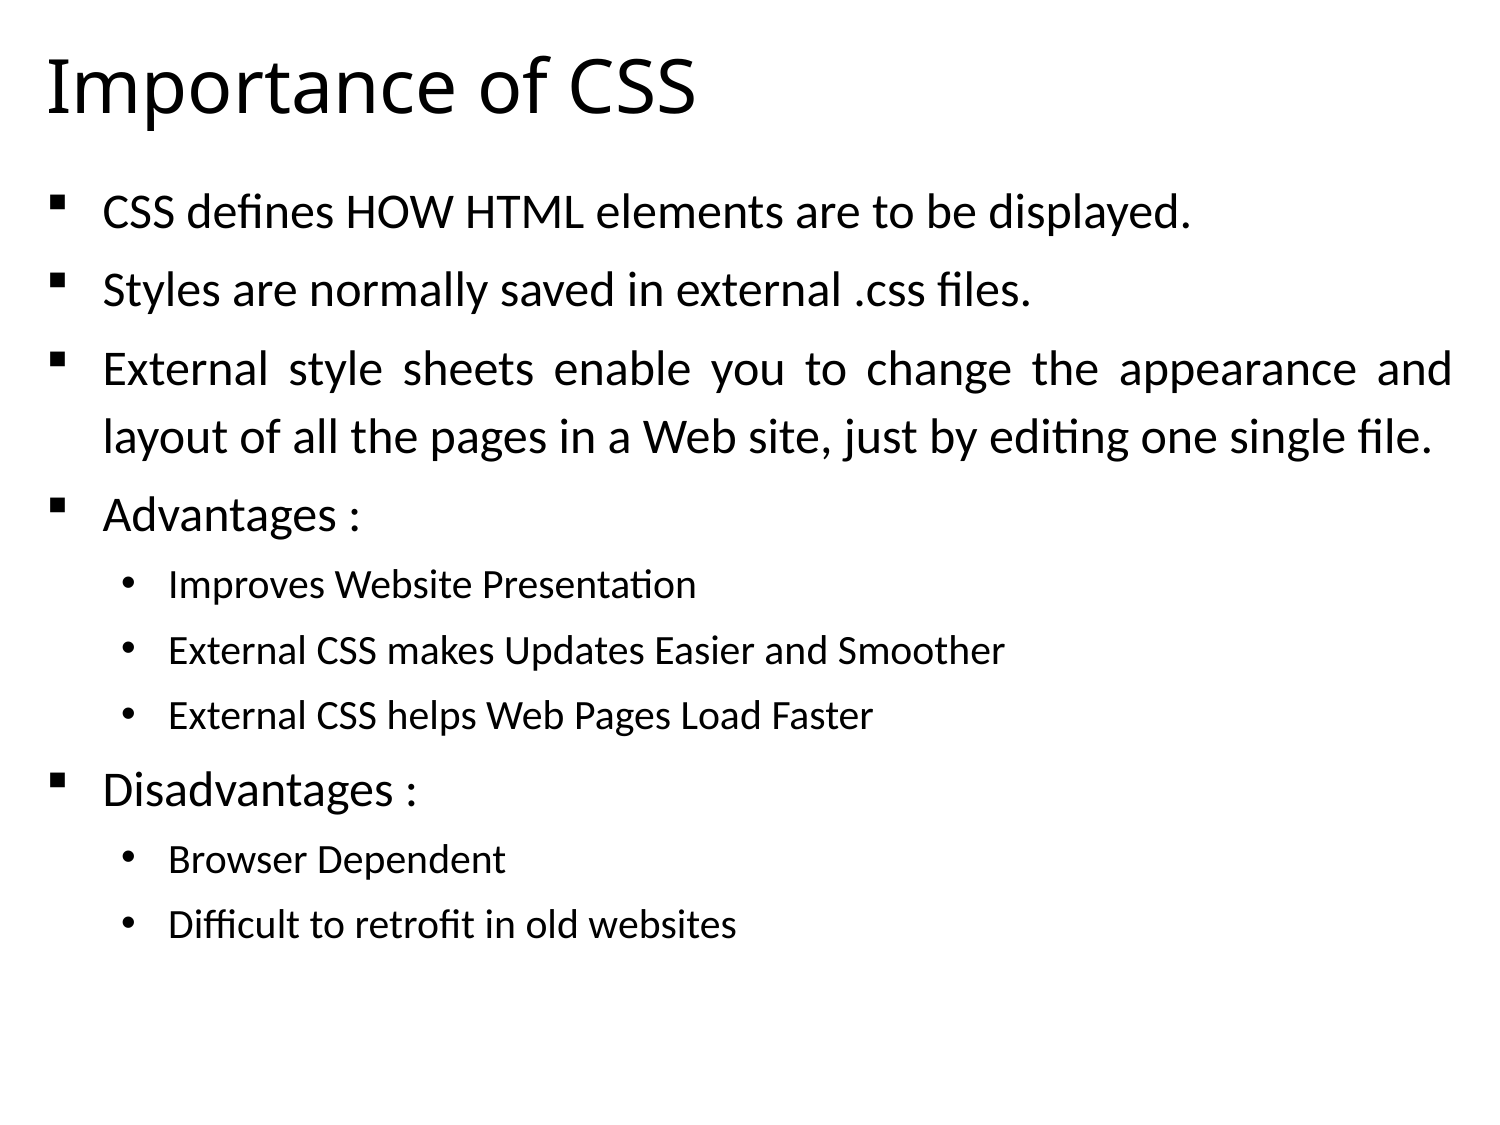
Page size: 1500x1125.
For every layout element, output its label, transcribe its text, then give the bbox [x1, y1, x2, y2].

title Importance of CSS [31, 17, 1469, 150]
list CSS defines HOW HTML elements are to be displayed. Styles are normally saved in external .css files. External style sheets enable you to change the appearance and layout of all the pages in a Web site, just by editing one single file. Advantages : Improves Website Presentation External CSS makes Updates Easier and Smoother External CSS helps Web Pages Load Faster Disadvantages : Browser Dependent Difficult to retrofit in old websites [31, 162, 1469, 1038]
